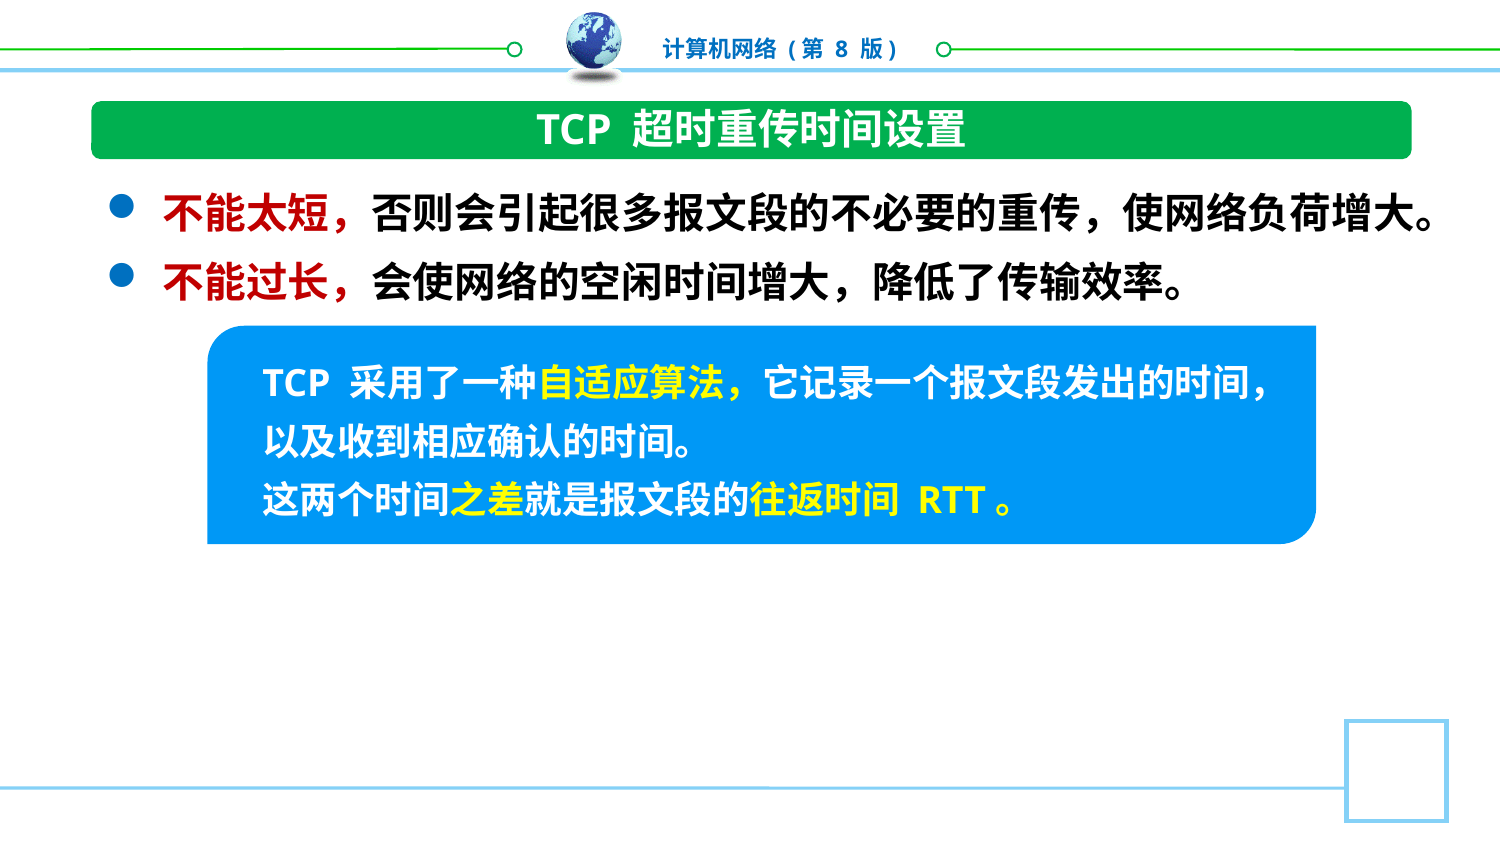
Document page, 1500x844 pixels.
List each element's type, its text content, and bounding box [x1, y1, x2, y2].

text_box 不能太短，否则会引起很多报文段的不必要的重传，使网络负荷增大。 不能过长，会使网络的空闲时间增大，降低了传输效率。 [91, 160, 1433, 313]
text_box [91, 101, 521, 160]
text_box [982, 101, 1412, 160]
text_box TCP 超时重传时间设置 [521, 95, 982, 160]
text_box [207, 325, 1317, 545]
picture [564, 10, 623, 87]
